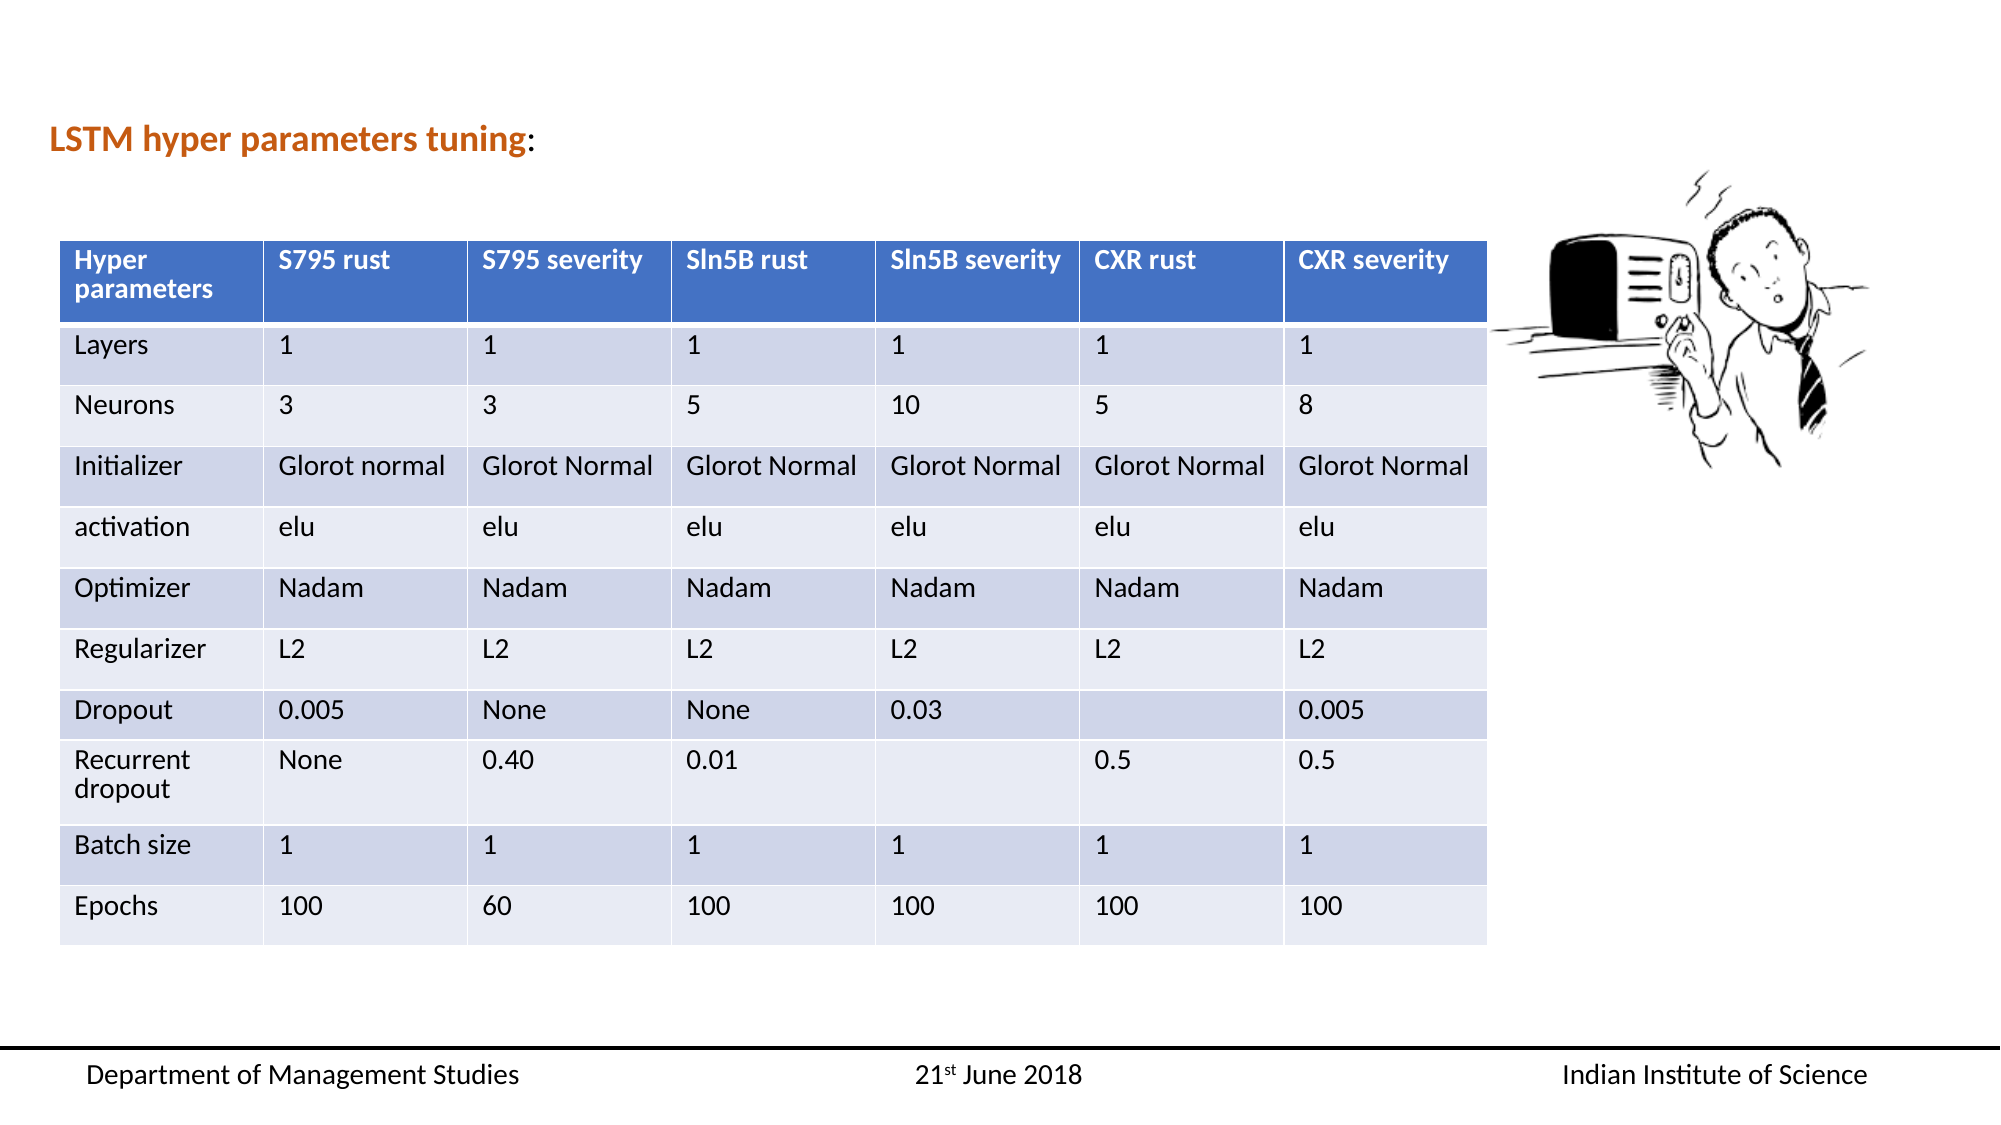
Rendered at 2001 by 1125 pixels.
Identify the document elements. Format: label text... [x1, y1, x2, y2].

table_cell Nadam [1285, 569, 1487, 628]
table_cell Nadam [672, 569, 875, 628]
table_cell Glorot Normal [876, 447, 1079, 506]
table_cell Nadam [876, 569, 1079, 628]
table_cell None [264, 741, 467, 824]
table_cell 1 [1080, 328, 1283, 385]
table_cell 5 [672, 386, 875, 446]
table_cell Regularizer [60, 630, 263, 689]
table_cell Epochs [60, 886, 263, 945]
table_cell 1 [468, 328, 671, 385]
table_cell 1 [264, 826, 467, 885]
table_header S795 severity [468, 241, 671, 322]
table_cell 100 [1080, 886, 1283, 945]
table_cell [1080, 691, 1283, 739]
table_cell 0.005 [264, 691, 467, 739]
table_cell 0.5 [1285, 741, 1487, 824]
table_cell 1 [876, 328, 1079, 385]
table_cell 0.005 [1285, 691, 1487, 739]
table_header CXR rust [1080, 241, 1283, 322]
table_cell 100 [1285, 886, 1487, 945]
table_header CXR severity [1285, 241, 1487, 322]
table_cell 1 [468, 826, 671, 885]
table_cell 5 [1080, 386, 1283, 446]
table_cell Initializer [60, 447, 263, 506]
table_cell 0.5 [1080, 741, 1283, 824]
table_cell Glorot Normal [672, 447, 875, 506]
table_cell 1 [672, 826, 875, 885]
table_cell Glorot normal [264, 447, 467, 506]
table_cell [876, 741, 1079, 824]
table_header S795 rust [264, 241, 467, 322]
table_cell 0.40 [468, 741, 671, 824]
table_cell L2 [876, 630, 1079, 689]
table_cell 0.01 [672, 741, 875, 824]
table_cell elu [672, 508, 875, 567]
table_cell Nadam [1080, 569, 1283, 628]
table_cell elu [264, 508, 467, 567]
table_cell 0.03 [876, 691, 1079, 739]
table_cell activation [60, 508, 263, 567]
table_header Hyper parameters [60, 241, 263, 322]
table_cell 1 [672, 328, 875, 385]
table_cell Recurrent dropout [60, 741, 263, 824]
table_cell None [468, 691, 671, 739]
table_cell Layers [60, 328, 263, 385]
table_cell elu [1285, 508, 1487, 567]
table_cell Nadam [468, 569, 671, 628]
table_cell Glorot Normal [1285, 447, 1487, 506]
table_cell 1 [1285, 826, 1487, 885]
table_cell elu [468, 508, 671, 567]
table_cell 100 [672, 886, 875, 945]
text_box LSTM hyper parameters tuning: [34, 106, 679, 167]
table_cell 100 [876, 886, 1079, 945]
table_cell elu [876, 508, 1079, 567]
table_cell 3 [264, 386, 467, 446]
table_cell 100 [264, 886, 467, 945]
table_cell Optimizer [60, 569, 263, 628]
table_cell 3 [468, 386, 671, 446]
table_cell L2 [1285, 630, 1487, 689]
table_cell Neurons [60, 386, 263, 446]
table_cell 10 [876, 386, 1079, 446]
table_header Sln5B severity [876, 241, 1079, 322]
table_cell 1 [264, 328, 467, 385]
table_cell Batch size [60, 826, 263, 885]
table_cell L2 [1080, 630, 1283, 689]
table_cell L2 [468, 630, 671, 689]
table_cell 8 [1285, 386, 1487, 446]
table_cell L2 [264, 630, 467, 689]
table_cell 1 [1080, 826, 1283, 885]
table_cell elu [1080, 508, 1283, 567]
picture [1487, 167, 1887, 477]
table_cell Nadam [264, 569, 467, 628]
table_header Sln5B rust [672, 241, 875, 322]
table_cell 60 [468, 886, 671, 945]
table_cell 1 [876, 826, 1079, 885]
table_cell L2 [672, 630, 875, 689]
table_cell Glorot Normal [468, 447, 671, 506]
table_cell None [672, 691, 875, 739]
table_cell Glorot Normal [1080, 447, 1283, 506]
table_cell Dropout [60, 691, 263, 739]
table_cell 1 [1285, 328, 1487, 385]
text_box Department of Management Studies 21st June 2018 Indian Institute of Science [0, 1050, 2000, 1098]
